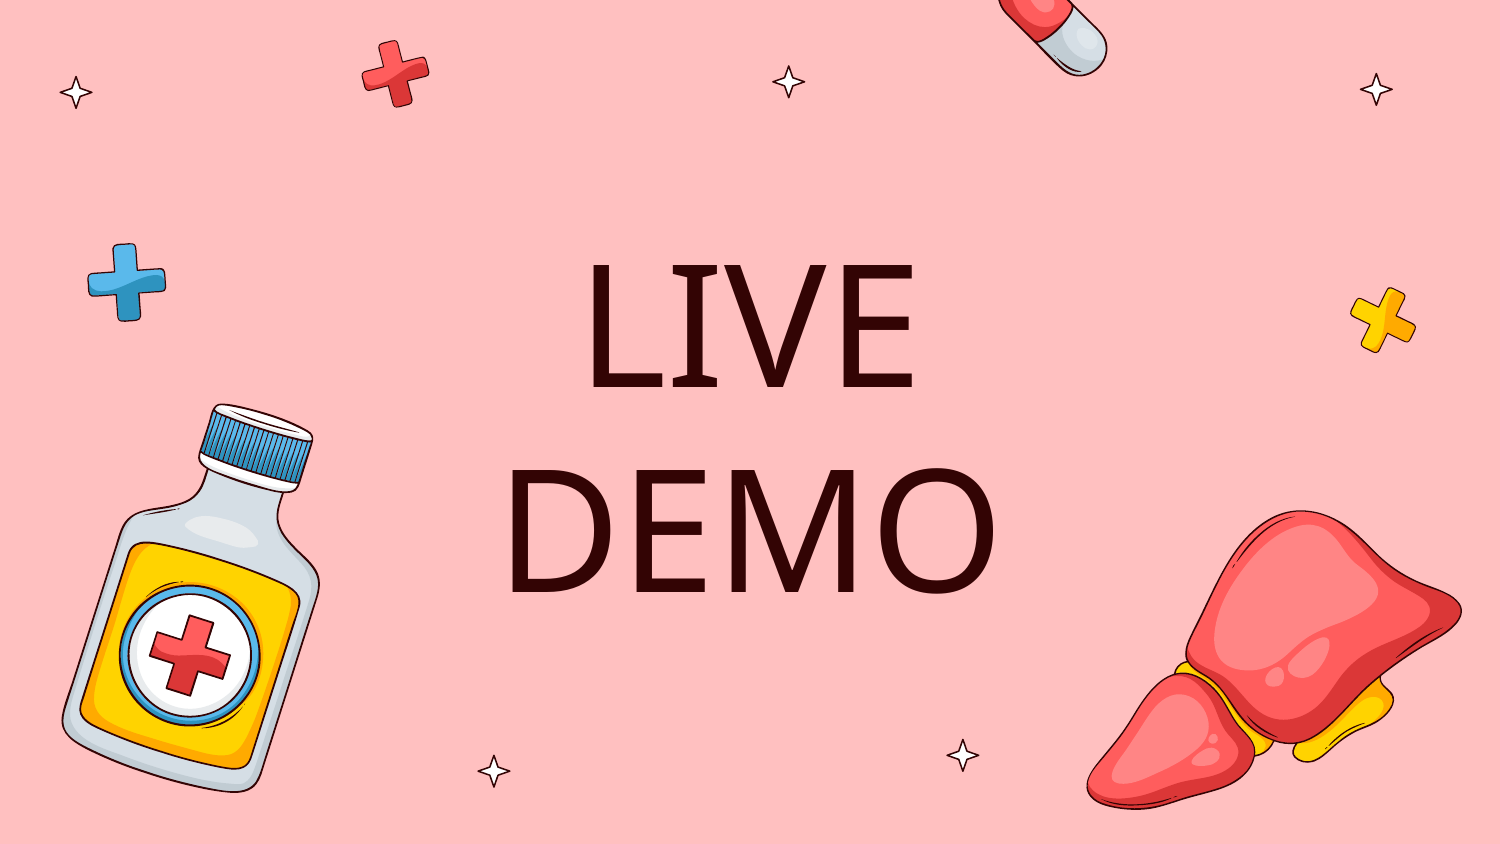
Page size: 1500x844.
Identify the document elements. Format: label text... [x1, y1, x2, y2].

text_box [1010, 441, 1500, 844]
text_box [1347, 286, 1419, 355]
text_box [58, 403, 322, 794]
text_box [84, 242, 168, 322]
text_box [947, 739, 979, 772]
title LIVE DEMO [299, 233, 1201, 610]
